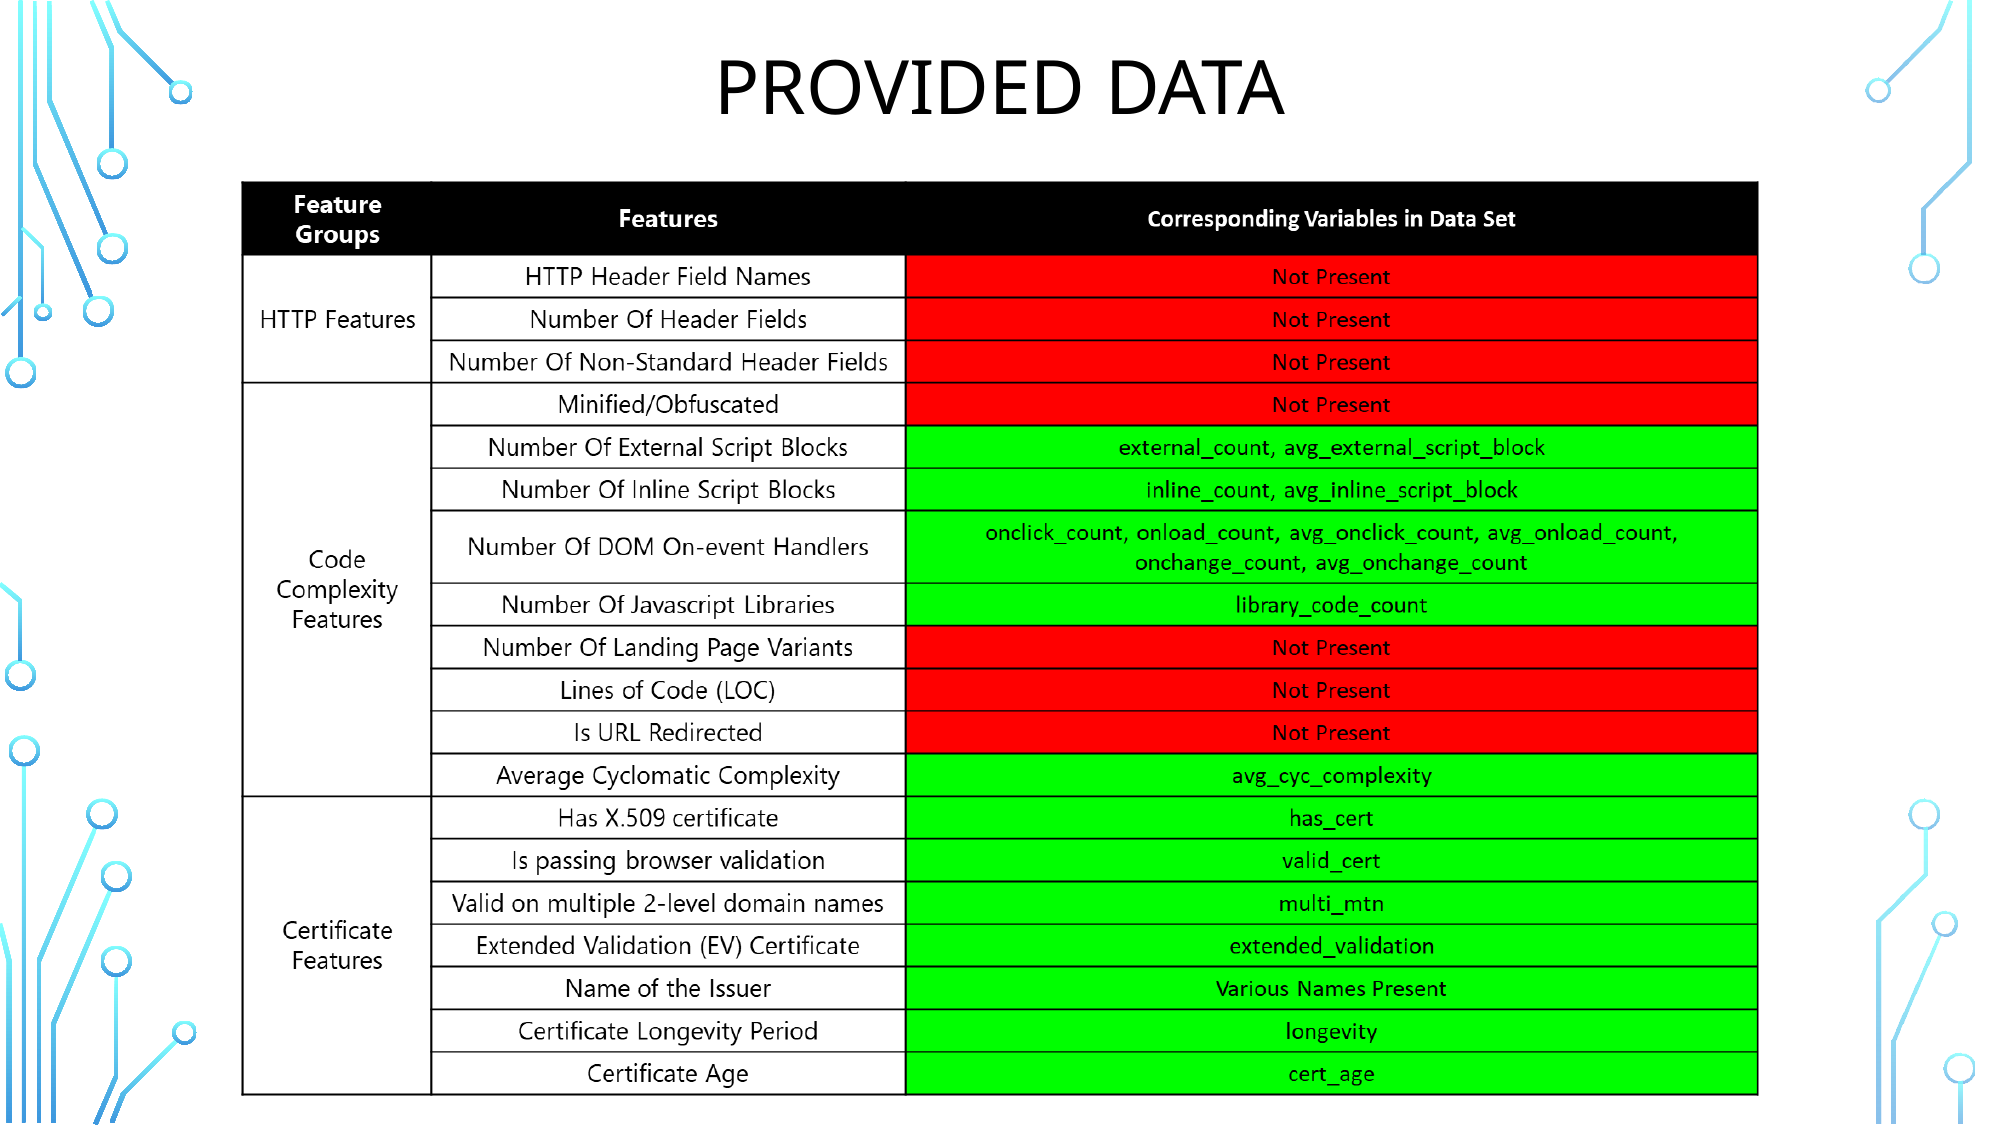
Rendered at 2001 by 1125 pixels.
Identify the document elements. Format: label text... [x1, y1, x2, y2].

picture [240, 180, 1760, 1103]
title Provided data [187, 0, 1813, 181]
